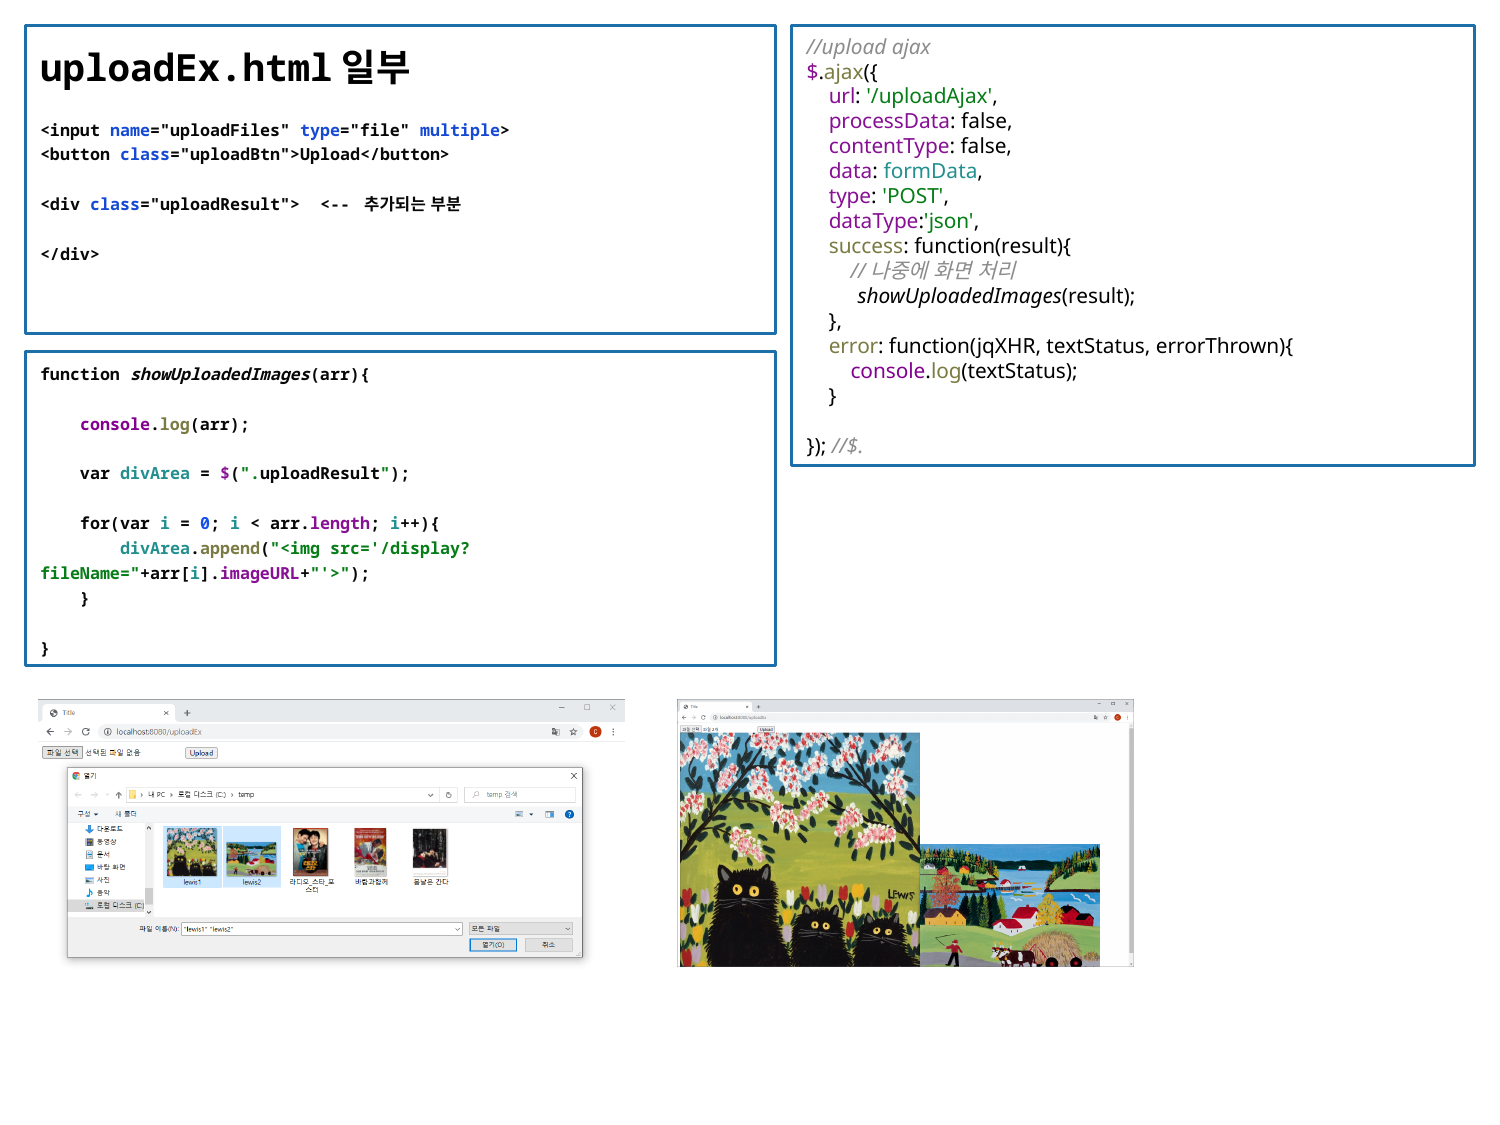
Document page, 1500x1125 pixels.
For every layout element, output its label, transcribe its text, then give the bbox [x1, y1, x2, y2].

picture [677, 699, 1134, 968]
text_box //upload ajax $.ajax({ url: '/uploadAjax', processData: false, contentType: false, data: formData, type: 'POST', dataType:'json', success: function(result){ //나중에 화면 처리 showUploadedImages(result); }, error: function(jqXHR, textStatus, errorThrown){ console.log(textStatus); } }); //$. [791, 25, 1475, 466]
text_box uploadEx.html일부 <input name="uploadFiles" type="file" multiple> <button class="uploadBtn">Upload</button> <div class="uploadResult"> <-- 추가되는 부분 </div> [25, 25, 776, 334]
picture [38, 699, 625, 1045]
text_box function showUploadedImages(arr){ console.log(arr); var divArea = $(".uploadResult"); for(var i = 0; i < arr.length; i++){ divArea.append("<img src='/display?fileName="+arr[i].imageURL+"'>"); } } [25, 351, 776, 666]
